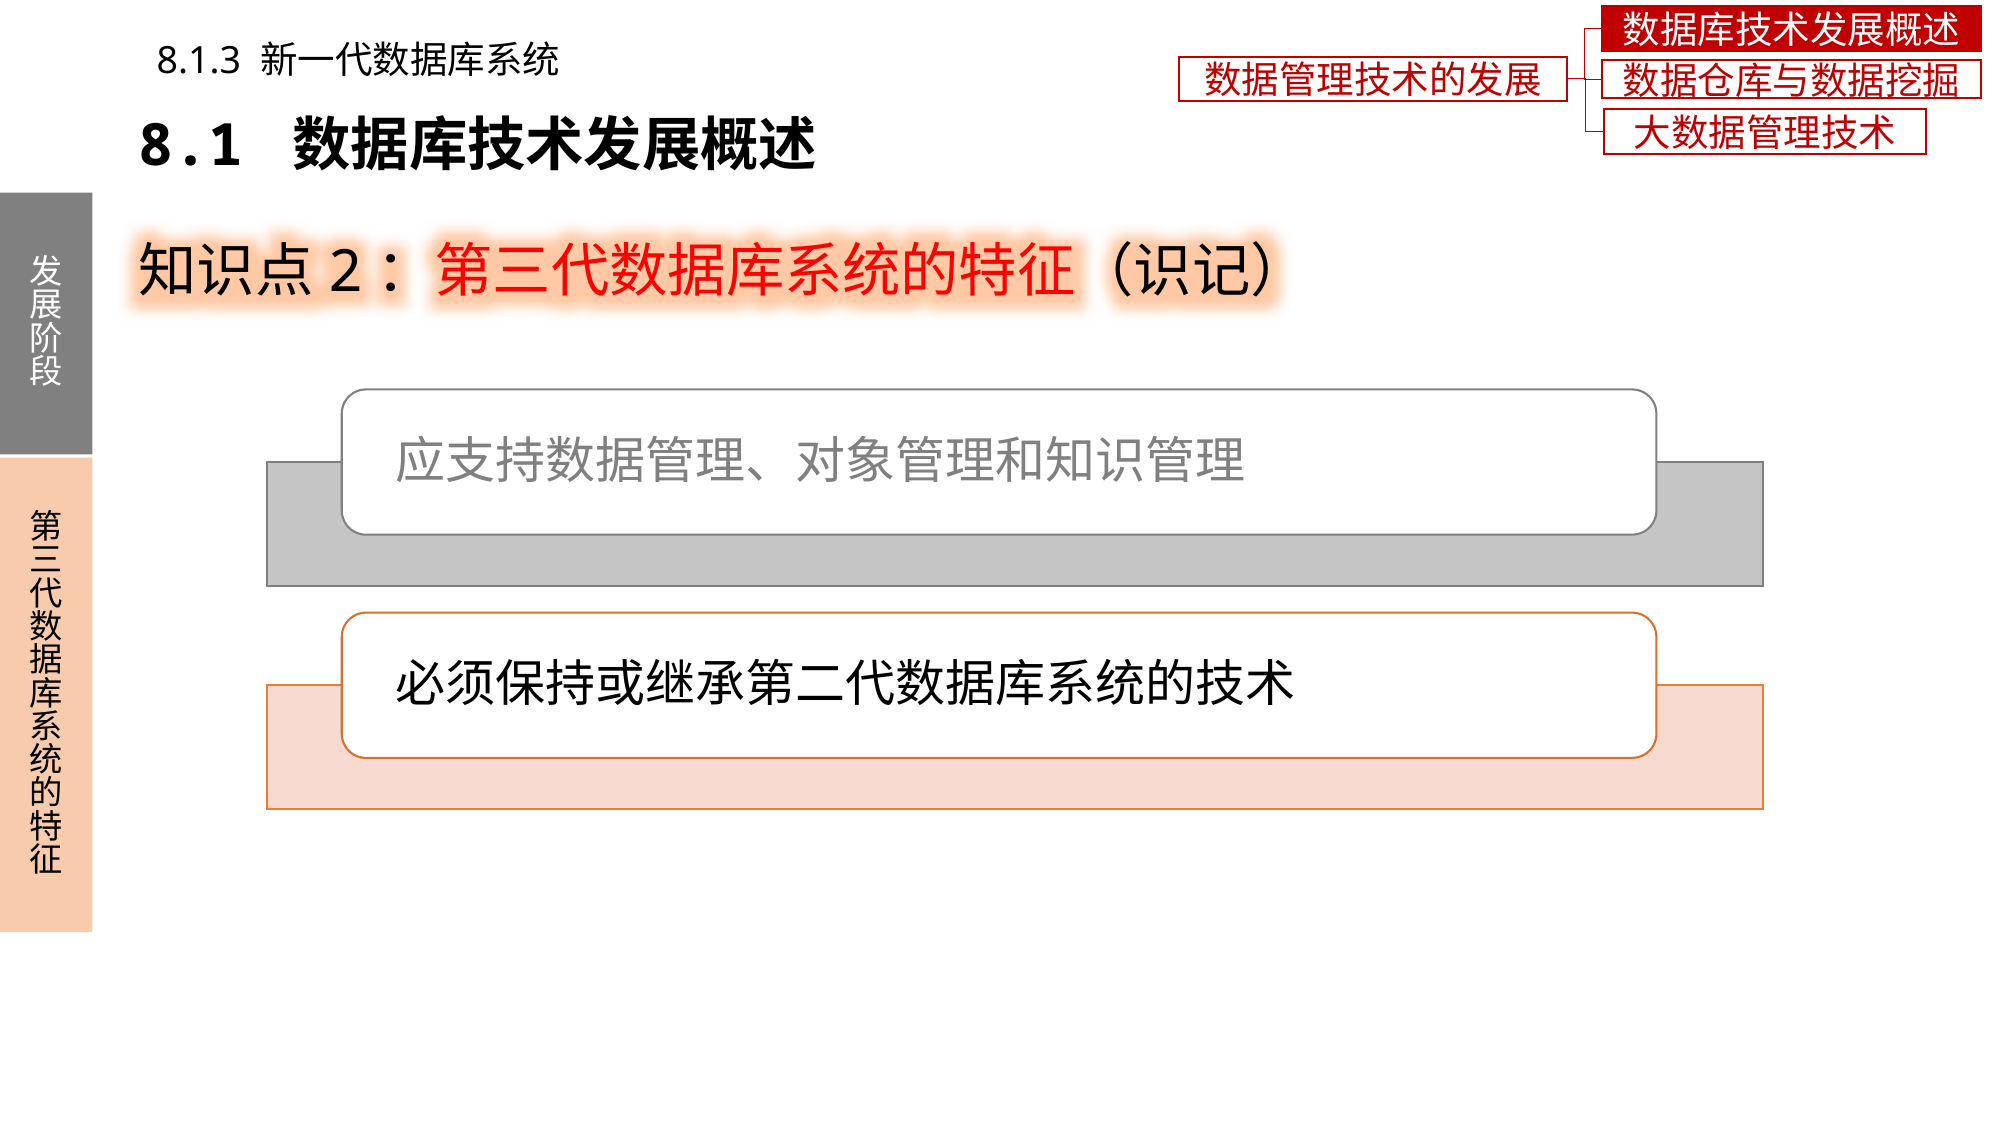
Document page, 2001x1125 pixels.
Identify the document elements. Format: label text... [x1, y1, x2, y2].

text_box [114, 166, 1954, 339]
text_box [1566, 28, 1602, 78]
text_box 知识点2：第三代数据库系统的特征（识记） [120, 172, 1945, 329]
text_box 数据库技术发展概述 [118, 170, 1949, 335]
text_box 8.1 数据库技术发展概述 [120, 97, 1568, 152]
text_box 8.1.3 新一代数据库系统 [141, 28, 575, 89]
text_box 数据管理技术的发展 [1178, 56, 1566, 102]
text_box 数据仓库与数据挖掘 [1602, 59, 1982, 99]
text_box 大数据管理技术 [1603, 108, 1927, 155]
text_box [1566, 78, 1605, 132]
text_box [0, 192, 93, 933]
text_box 数据库技术发展概述 [1601, 5, 1982, 52]
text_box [267, 387, 1763, 1035]
